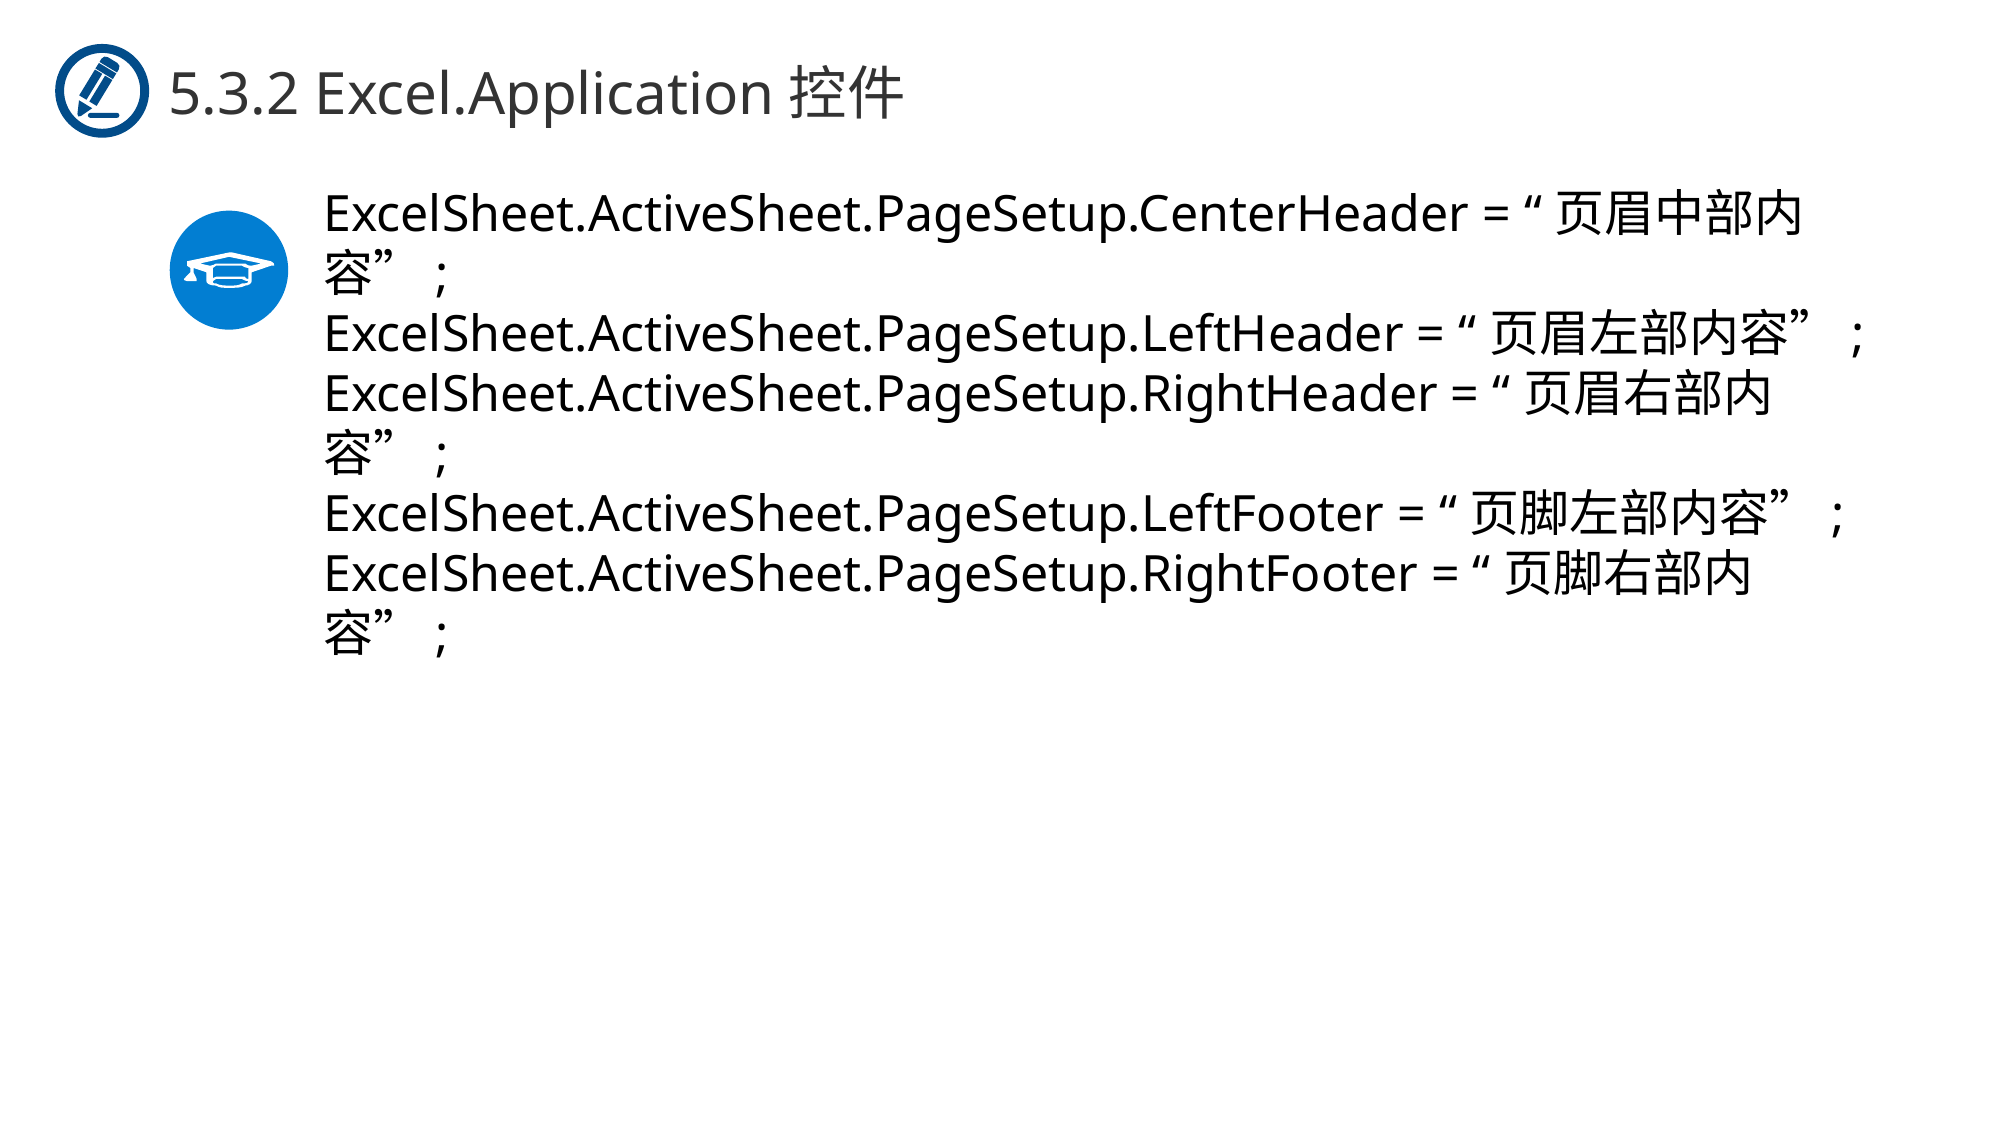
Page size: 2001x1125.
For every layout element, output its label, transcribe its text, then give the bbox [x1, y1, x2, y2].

text_box [55, 43, 150, 138]
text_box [169, 181, 1877, 1078]
text_box 5.3.2 Excel.Application控件 [148, 46, 926, 137]
